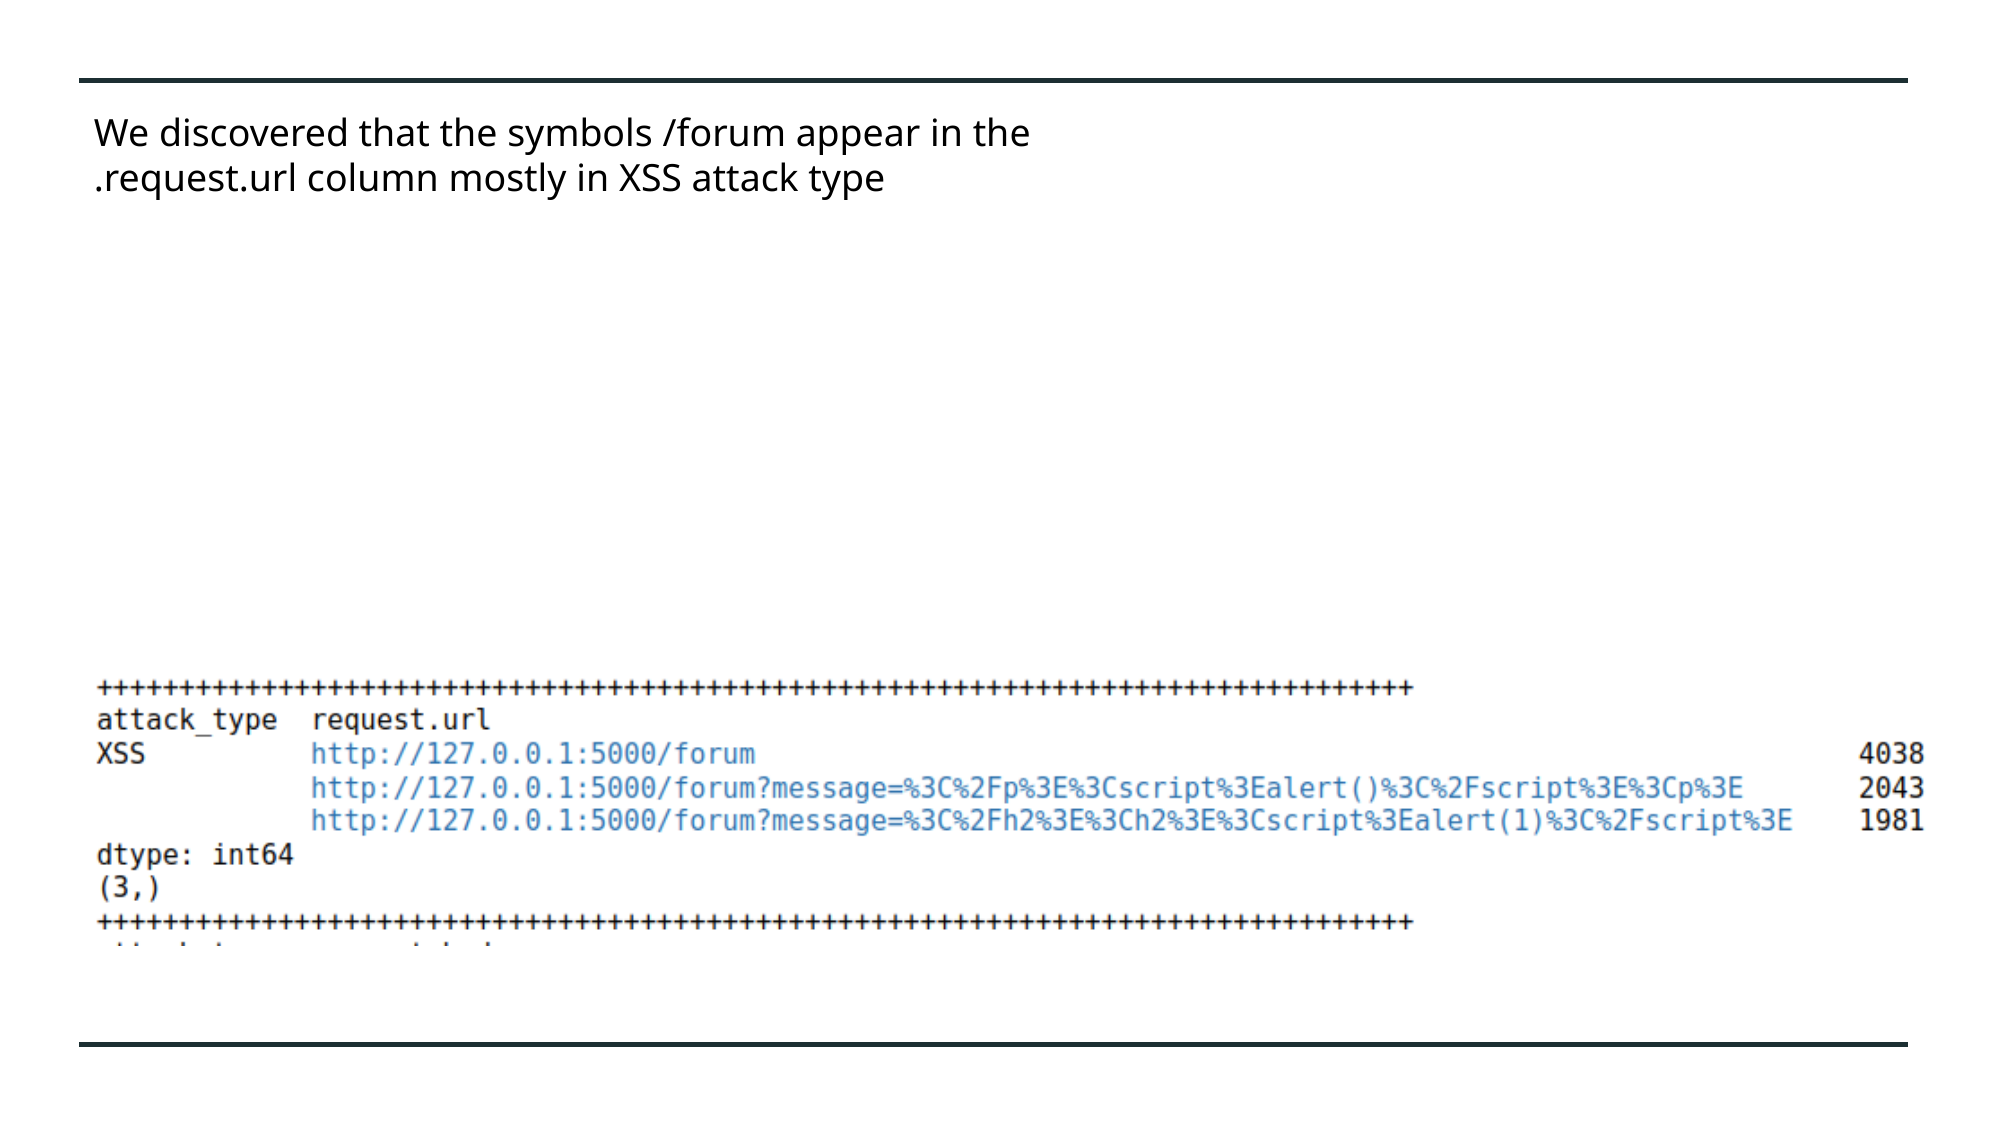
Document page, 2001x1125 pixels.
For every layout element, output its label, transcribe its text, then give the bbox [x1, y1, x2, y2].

text_box We discovered that the symbols /forum appear in the request.url column mostly in XSS attack type. [79, 101, 1072, 207]
picture [92, 674, 1954, 946]
